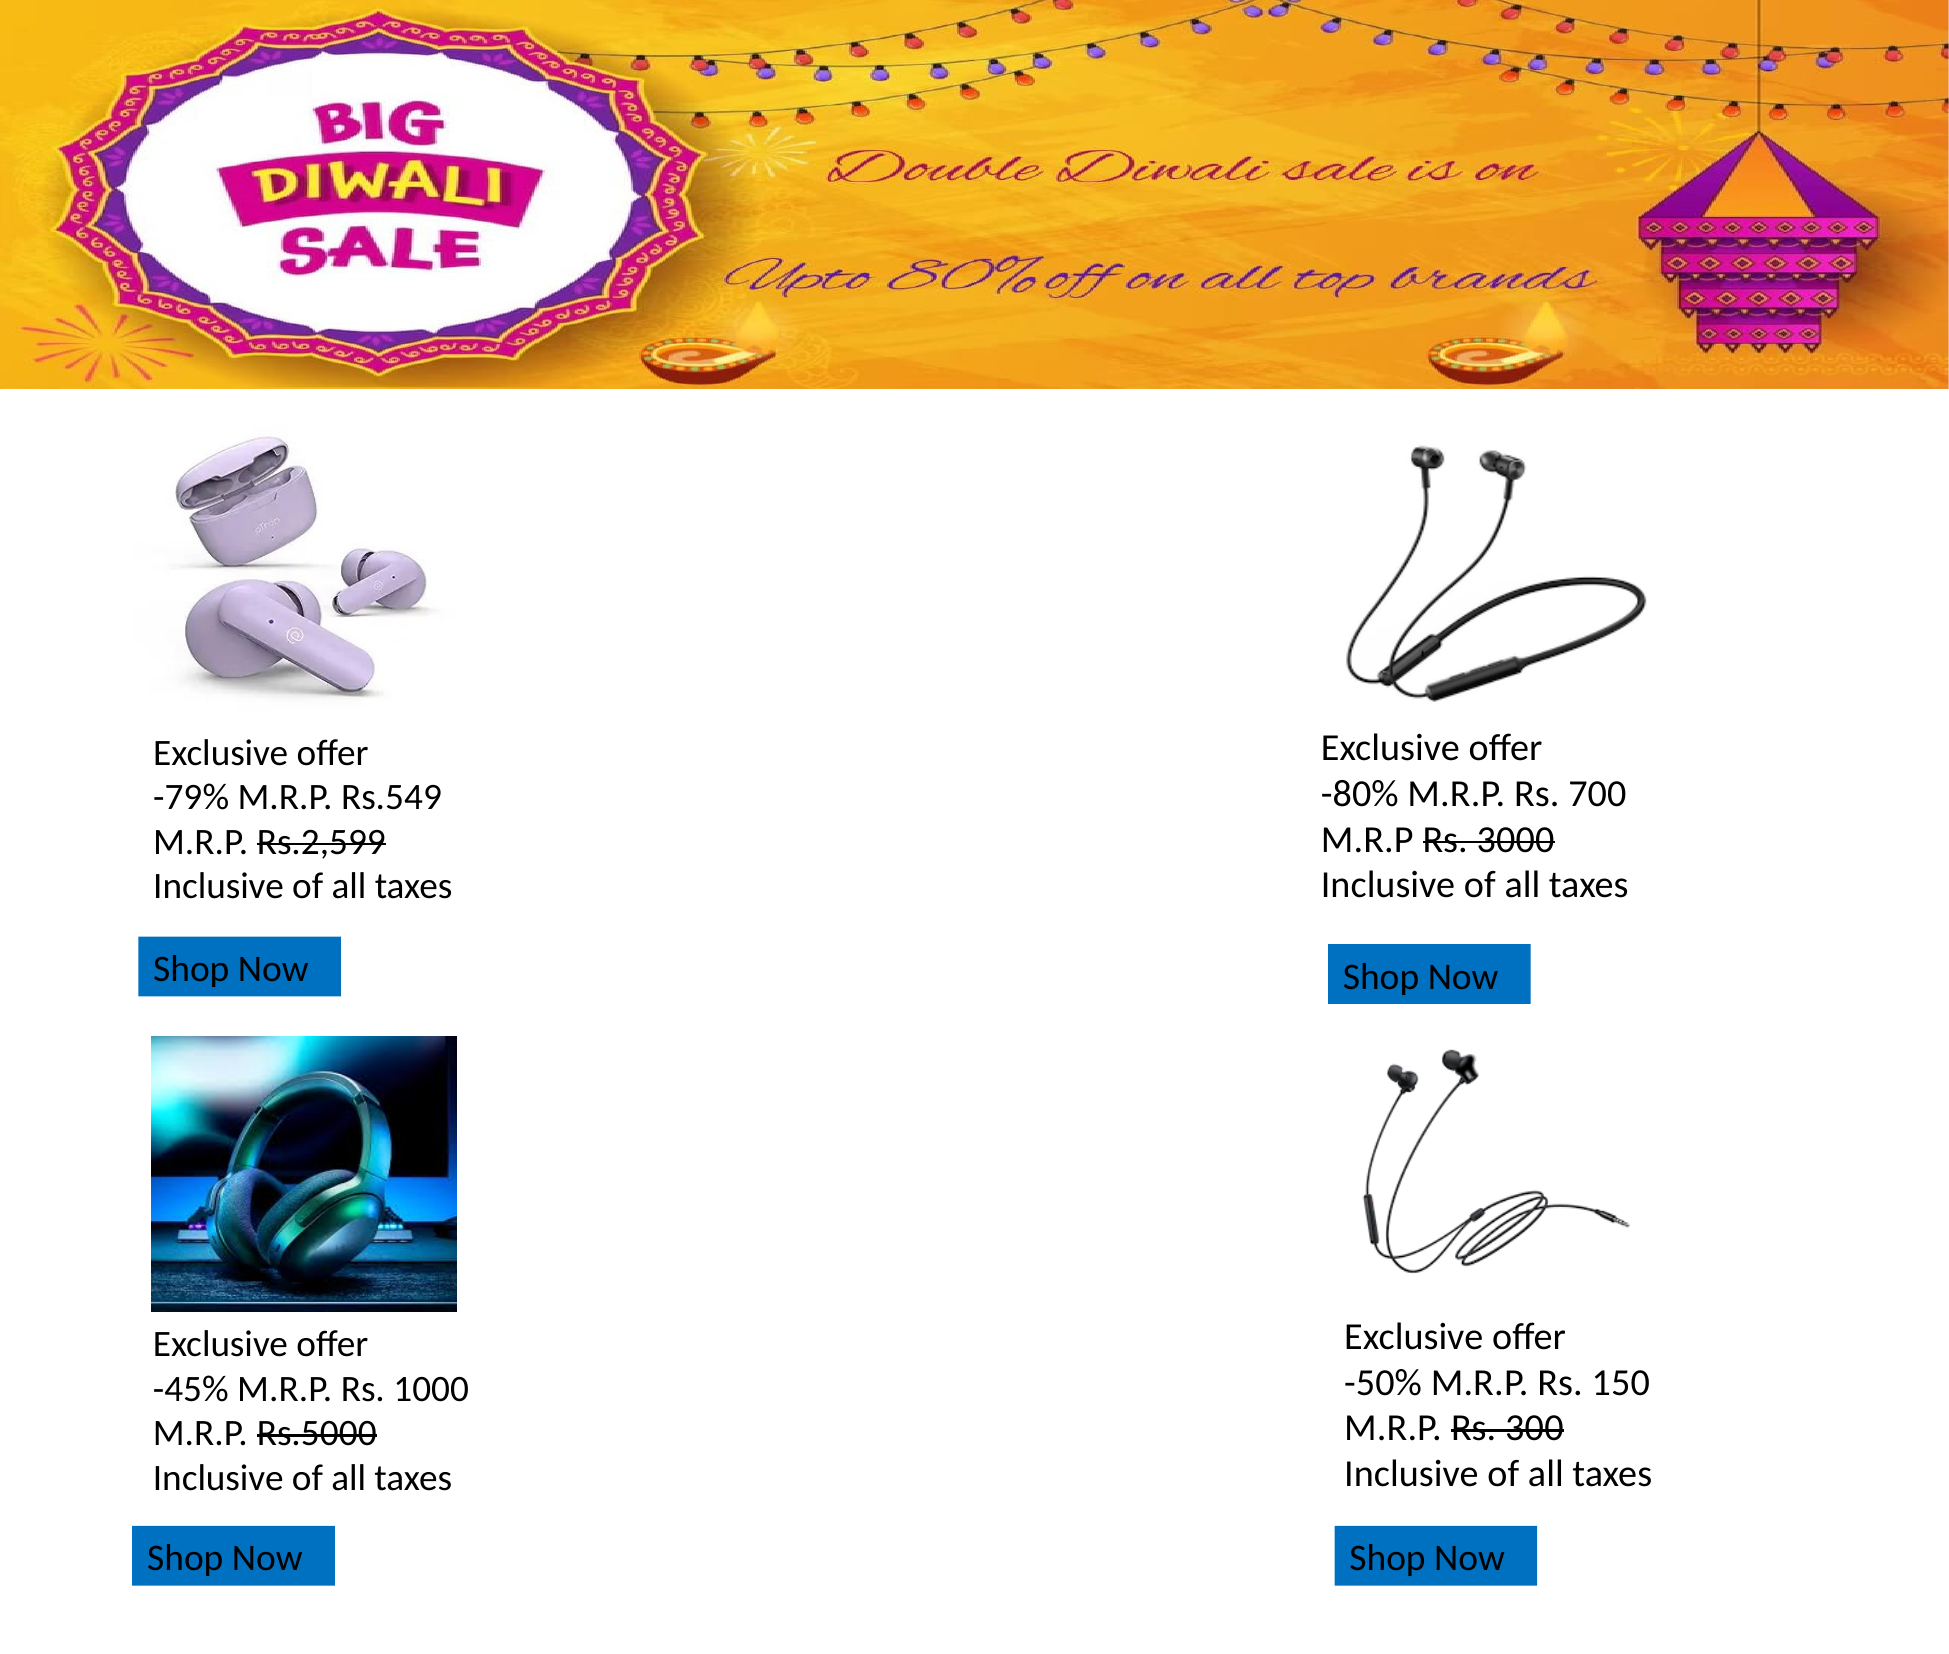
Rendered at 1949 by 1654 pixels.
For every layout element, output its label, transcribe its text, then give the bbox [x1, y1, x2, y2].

text_box Shop Now [138, 936, 341, 997]
text_box Exclusive offer -79% M.R.P. Rs.549 M.R.P. Rs.2,599 Inclusive of all taxes [138, 720, 714, 914]
text_box Shop Now [1334, 1525, 1538, 1586]
text_box Exclusive offer -80% M.R.P. Rs. 700 M.R.P Rs. 3000 Inclusive of all taxes [1306, 714, 1769, 913]
text_box Exclusive offer -50% M.R.P. Rs. 150 M.R.P. Rs. 300 Inclusive of all taxes [1329, 1303, 1745, 1502]
picture [1350, 1004, 1643, 1319]
text_box Shop Now [132, 1525, 335, 1586]
picture [132, 408, 457, 723]
picture [151, 1036, 457, 1312]
text_box Shop Now [1328, 944, 1531, 1004]
picture [1304, 392, 1689, 755]
picture [0, 0, 1949, 389]
text_box Exclusive offer -45% M.R.P. Rs. 1000 M.R.P. Rs.5000 Inclusive of all taxes [138, 1311, 518, 1506]
